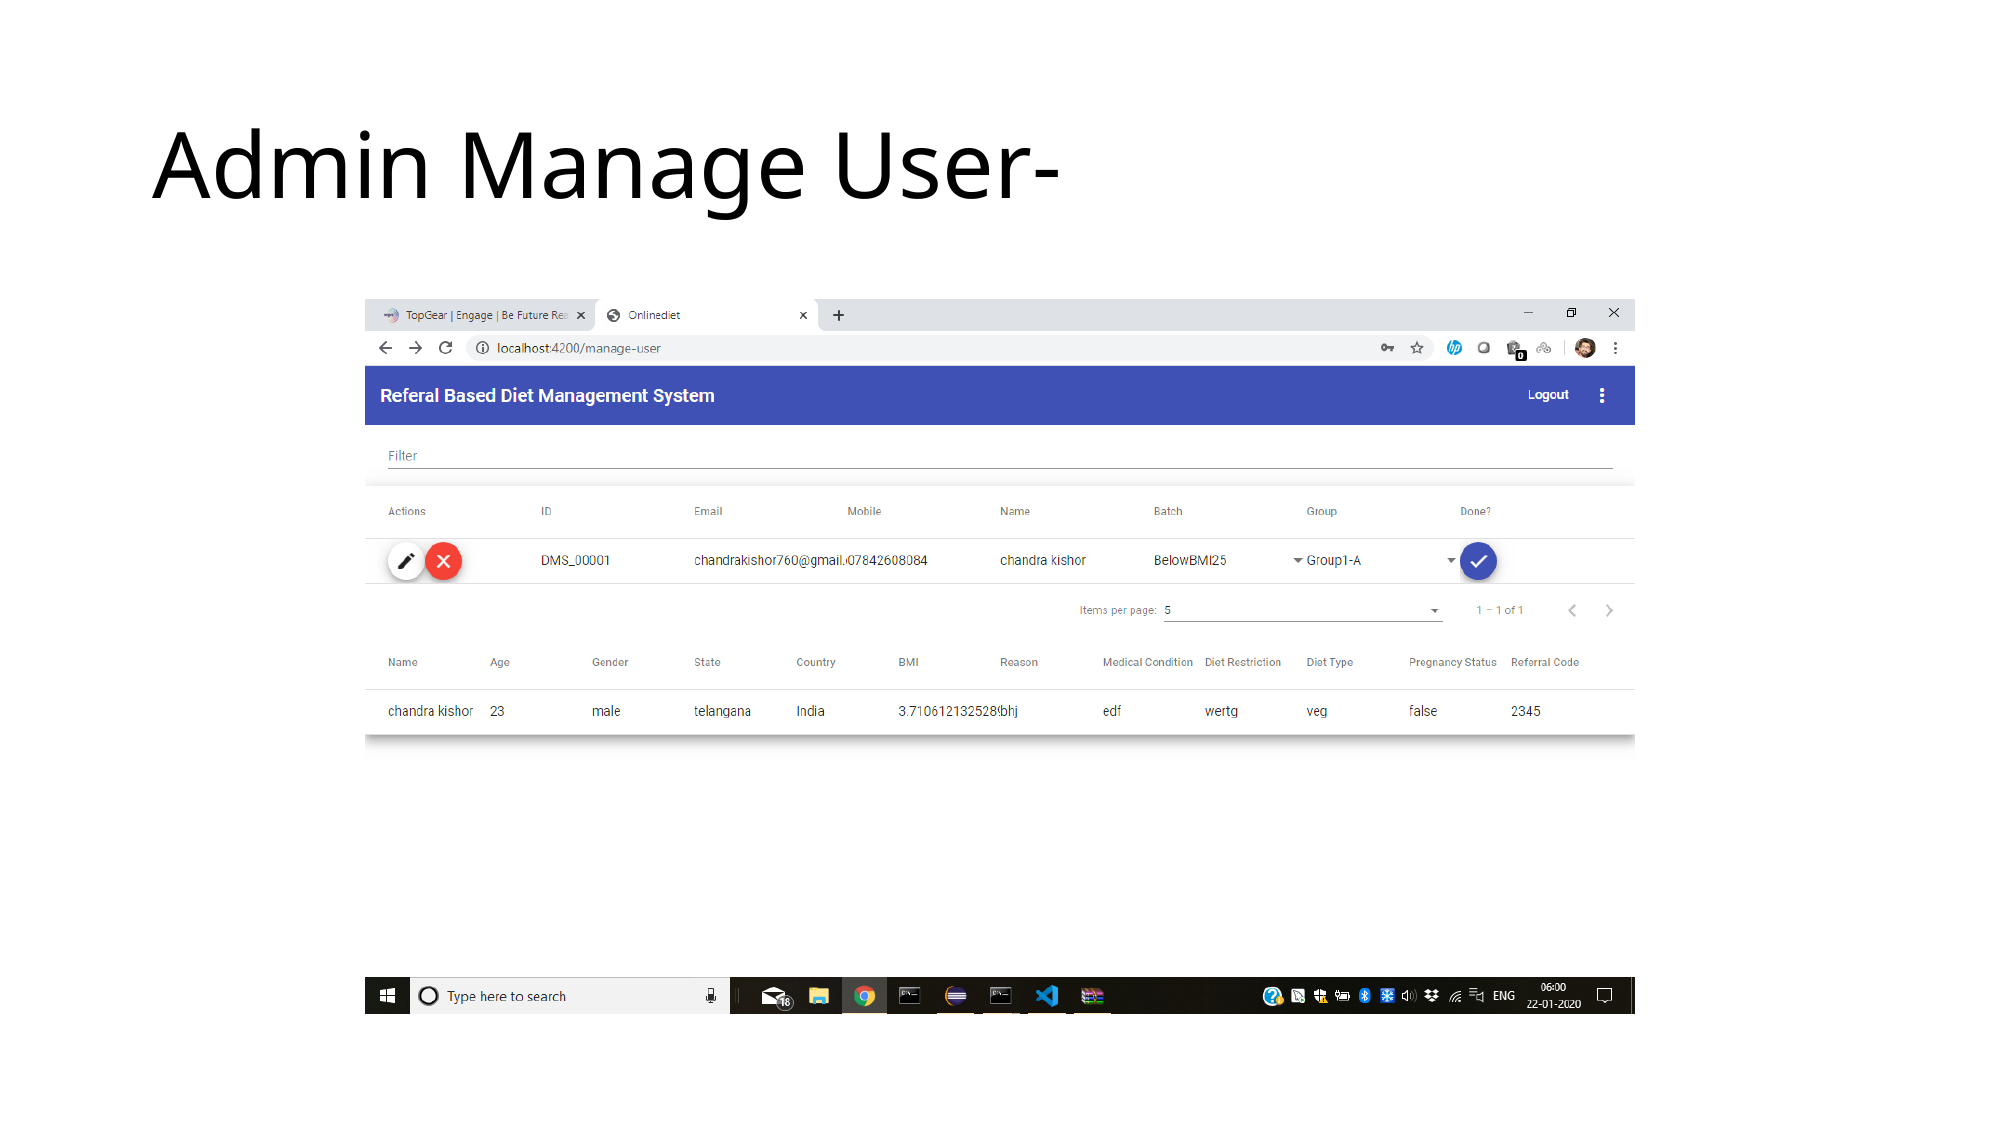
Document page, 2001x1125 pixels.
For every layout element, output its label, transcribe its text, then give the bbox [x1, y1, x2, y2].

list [365, 299, 1635, 1014]
title Admin Manage User- [137, 59, 1863, 278]
